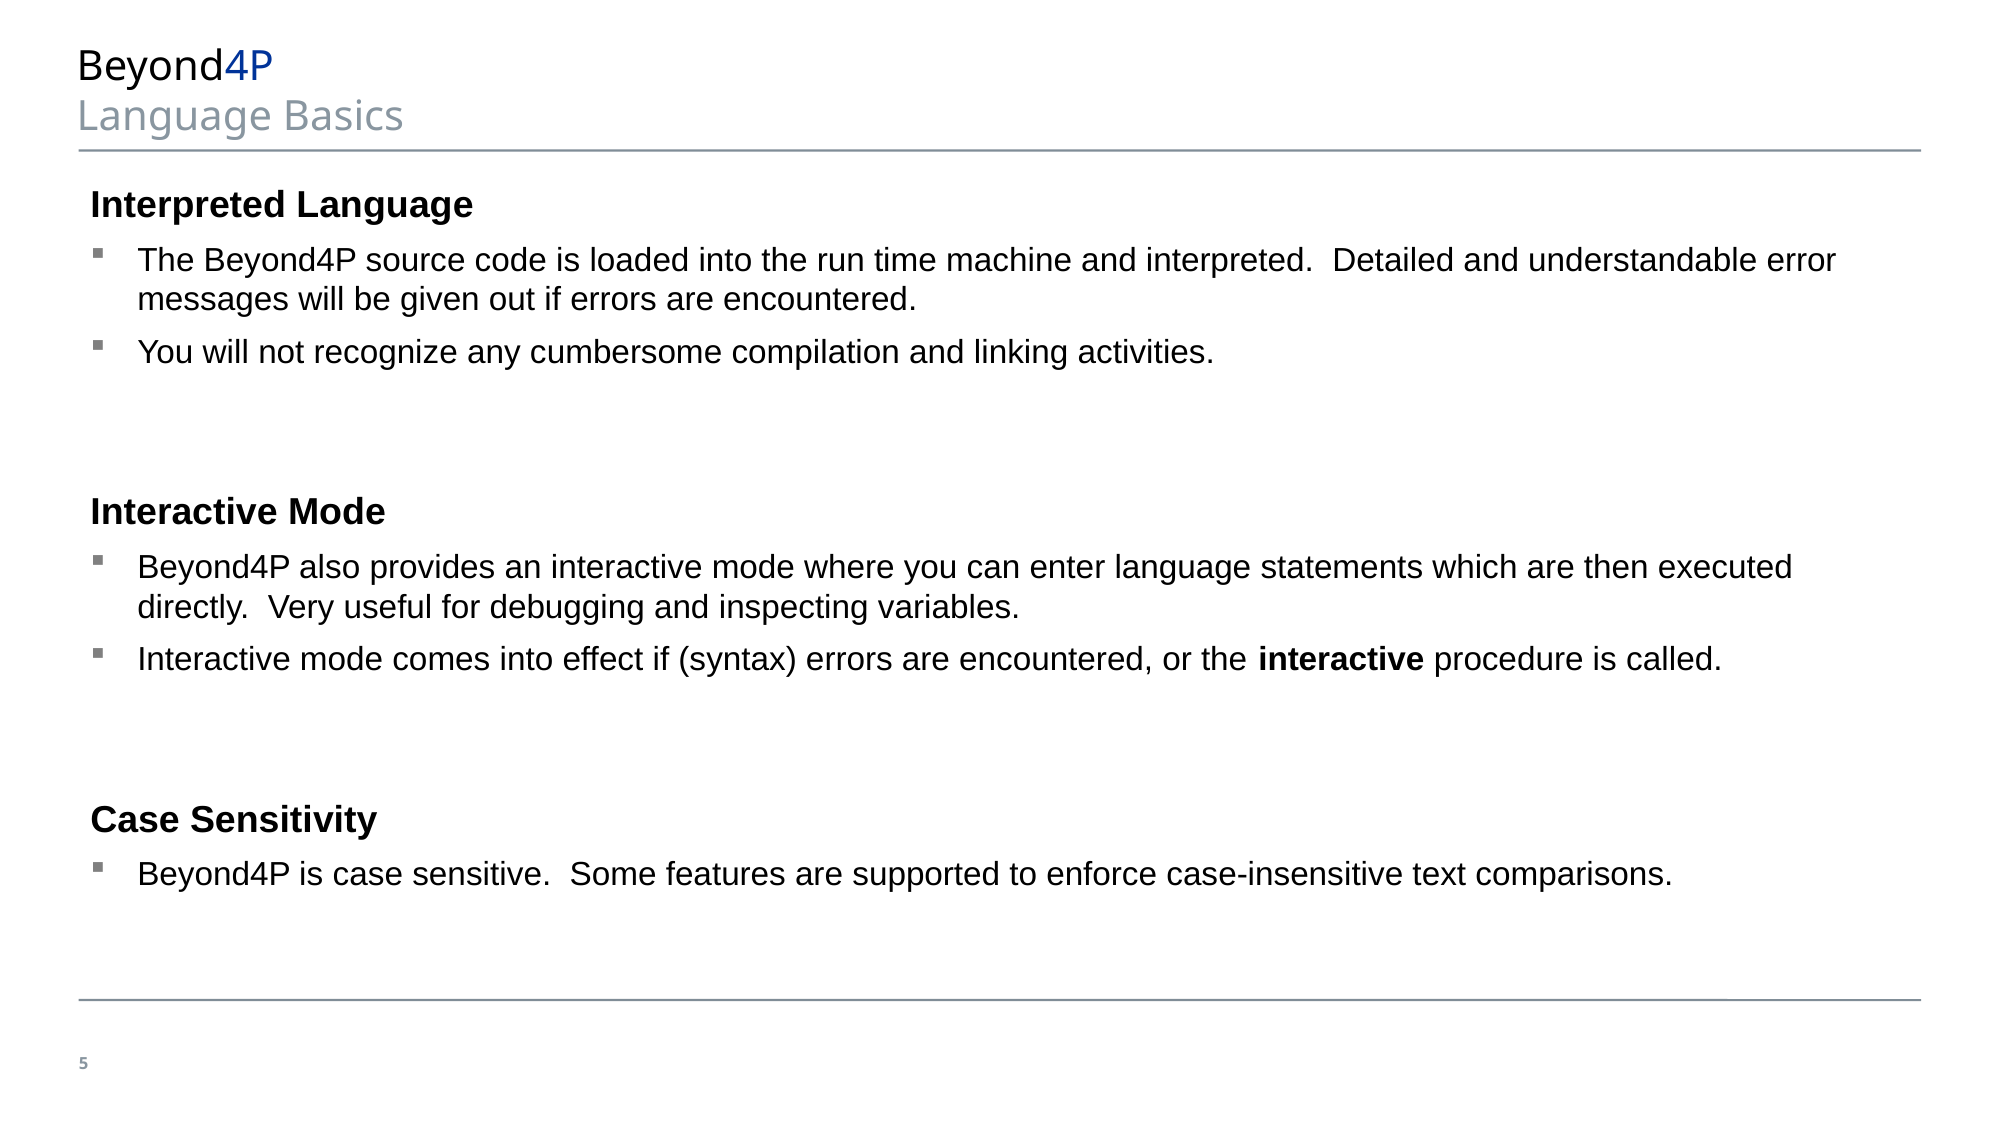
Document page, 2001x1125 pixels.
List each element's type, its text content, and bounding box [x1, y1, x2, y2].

list Interpreted Language The Beyond4P source code is loaded into the run time machine and interpreted. Detailed and understandable error messages will be given out if errors are encountered. You will not recognize any cumbersome compilation and linking activities. Interactive Mode Beyond4P also provides an interactive mode where you can enter language statements which are then executed directly. Very useful for debugging and inspecting variables. Interactive mode comes into effect if (syntax) errors are encountered, or the interactive procedure is called. Case Sensitivity Beyond4P is case sensitive. Some features are supported to enforce case-insensitive text comparisons. [78, 172, 1916, 976]
title Beyond4P Language Basics [76, 30, 1920, 149]
